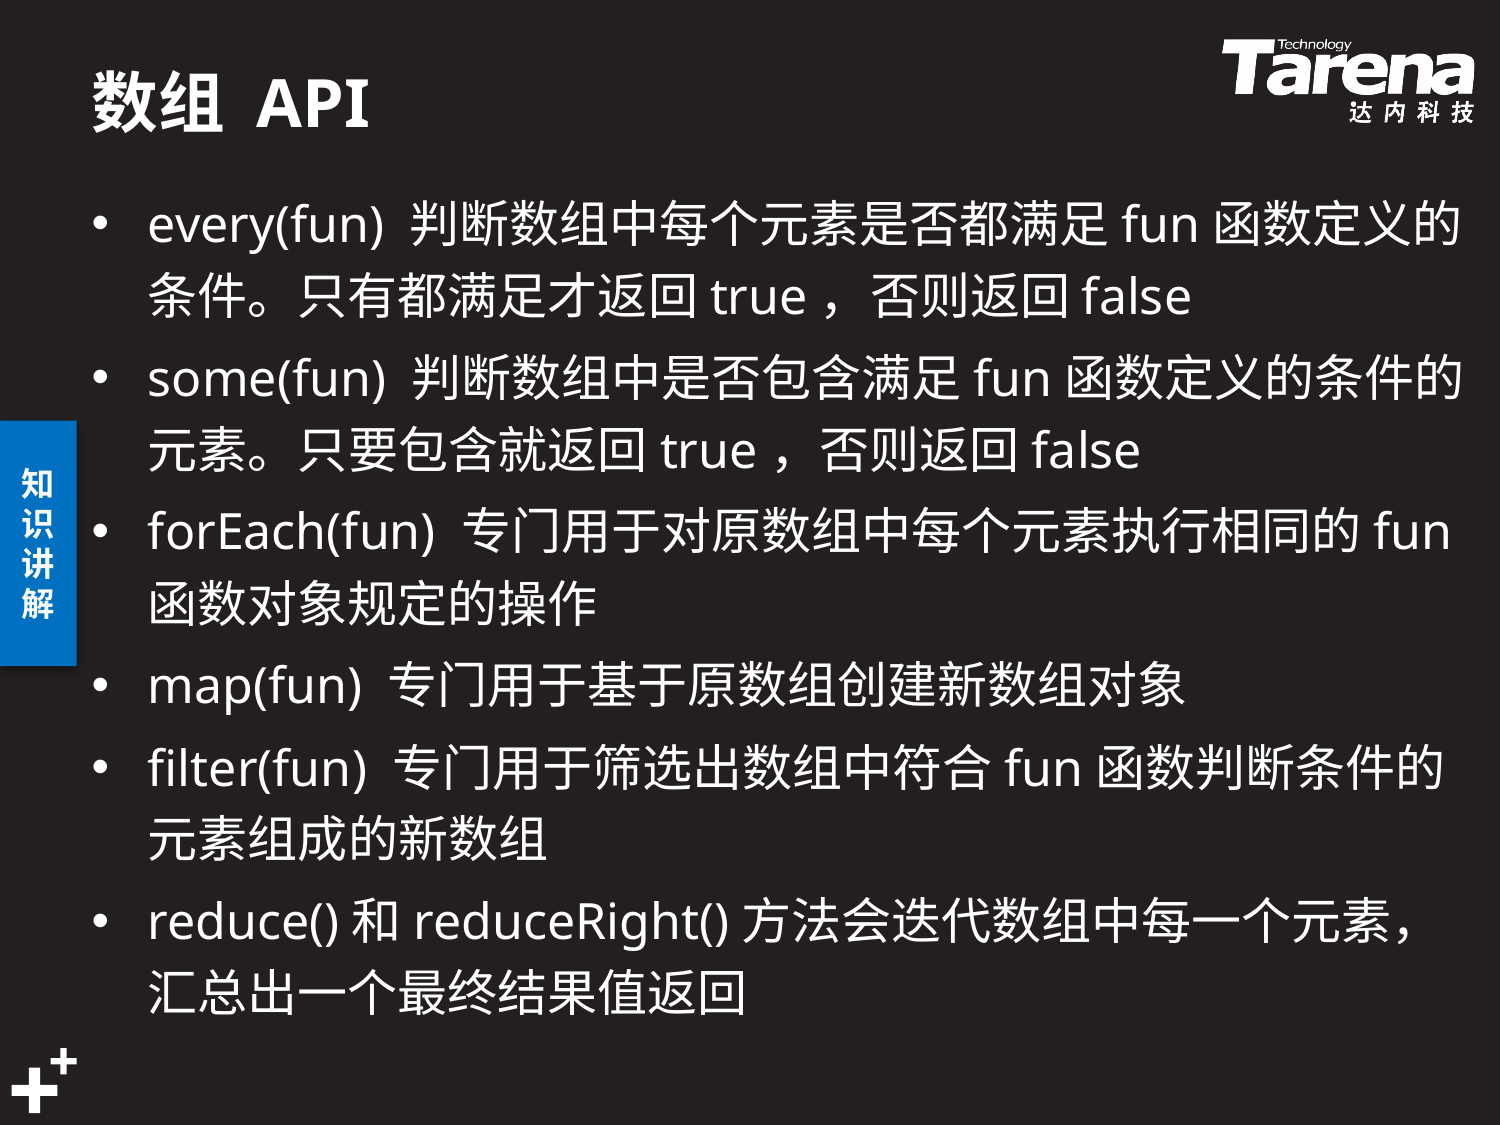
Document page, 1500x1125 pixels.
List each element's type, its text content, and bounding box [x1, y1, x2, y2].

list every(fun) 判断数组中每个元素是否都满足fun函数定义的条件。只有都满足才返回true，否则返回false some(fun) 判断数组中是否包含满足fun函数定义的条件的元素。只要包含就返回true，否则返回false forEach(fun) 专门用于对原数组中每个元素执行相同的fun函数对象规定的操作 map(fun) 专门用于基于原数组创建新数组对象 filter(fun) 专门用于筛选出数组中符合fun函数判断条件的元素组成的新数组 reduce()和reduceRight()方法会迭代数组中每一个元素，汇总出一个最终结果值返回 [76, 172, 1483, 1049]
picture [1222, 39, 1475, 123]
title 数组 API [76, 42, 1188, 160]
